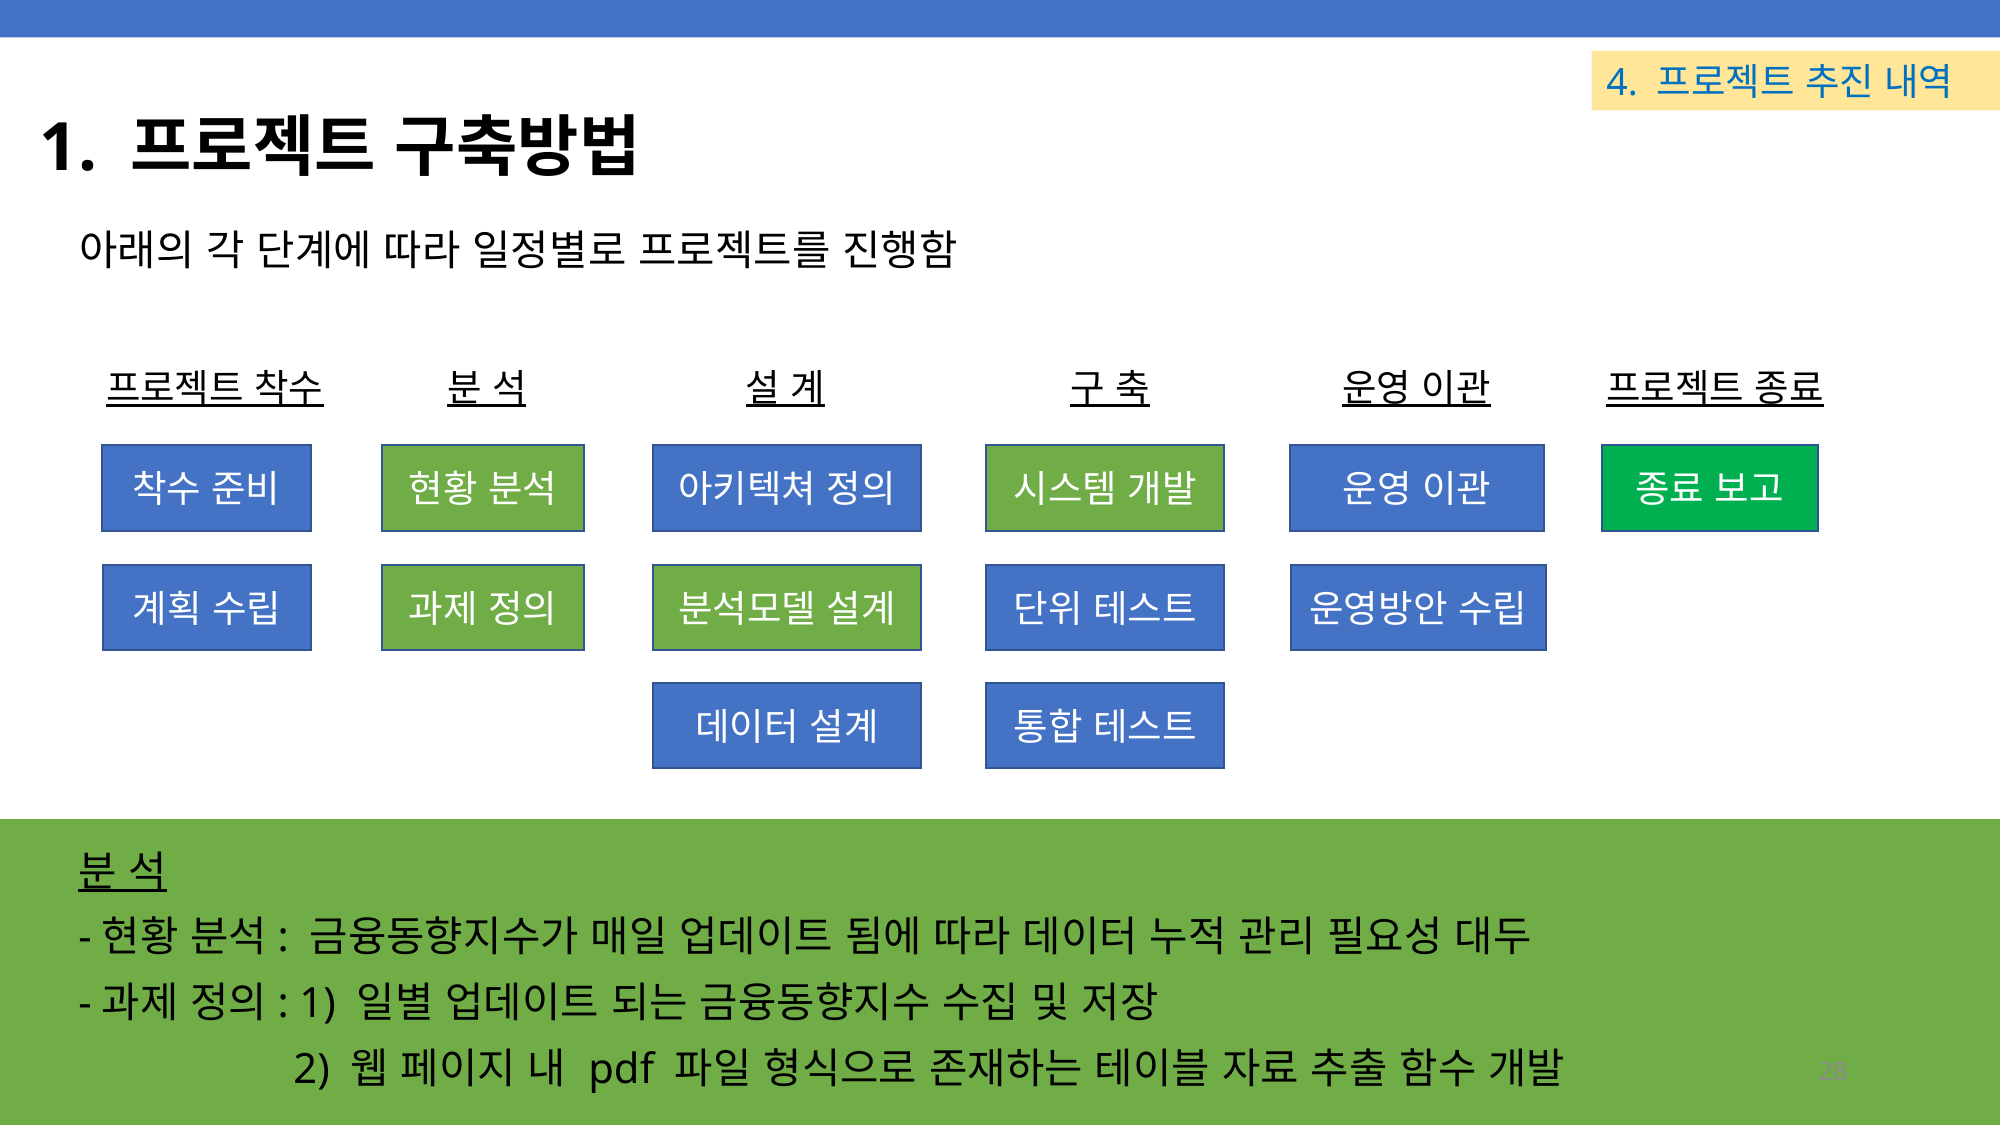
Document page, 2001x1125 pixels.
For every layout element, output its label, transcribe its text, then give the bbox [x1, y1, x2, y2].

text_box 통합 테스트 [985, 682, 1225, 769]
text_box 종료 보고 [1601, 444, 1819, 532]
text_box 계획 수립 [102, 564, 312, 651]
text_box 운영 이관 [1327, 356, 1506, 417]
text_box 설 계 [730, 356, 840, 417]
text_box 4. 프로젝트 추진 내역 [1591, 50, 2000, 111]
text_box 운영방안 수립 [1290, 564, 1547, 651]
title 1. 프로젝트 구축방법 [24, 82, 1965, 217]
text_box 시스템 개발 [985, 444, 1225, 532]
text_box 분 석 [432, 356, 542, 417]
slide_number 28 [1412, 1043, 1863, 1103]
text_box 아래의 각 단계에 따라 일정별로 프로젝트를 진행함 [64, 221, 1925, 320]
text_box 현황 분석 [381, 444, 585, 532]
text_box [0, 819, 2000, 1125]
text_box 운영 이관 [1289, 444, 1545, 532]
text_box 프로젝트 종료 [1591, 356, 1839, 417]
text_box 데이터 설계 [652, 682, 922, 769]
text_box 단위 테스트 [985, 564, 1225, 651]
text_box 구 축 [1055, 356, 1165, 417]
text_box 착수 준비 [101, 444, 312, 532]
text_box 분석모델 설계 [652, 564, 922, 651]
text_box 아키텍쳐 정의 [652, 444, 922, 532]
text_box 과제 정의 [381, 564, 585, 651]
text_box 분 석 -현황 분석: 금융동향지수가 매일 업데이트 됨에 따라 데이터 누적 관리 필요성 대두 -과제 정의: 1) 일별 업데이트 되는 금융동향지수 수집 및 저장 2) 웹 페이지 내 pdf 파일 형식으로 존재하는 테이블 자료 추출 함수 개발 [63, 842, 1925, 1043]
text_box 프로젝트 착수 [91, 356, 339, 417]
